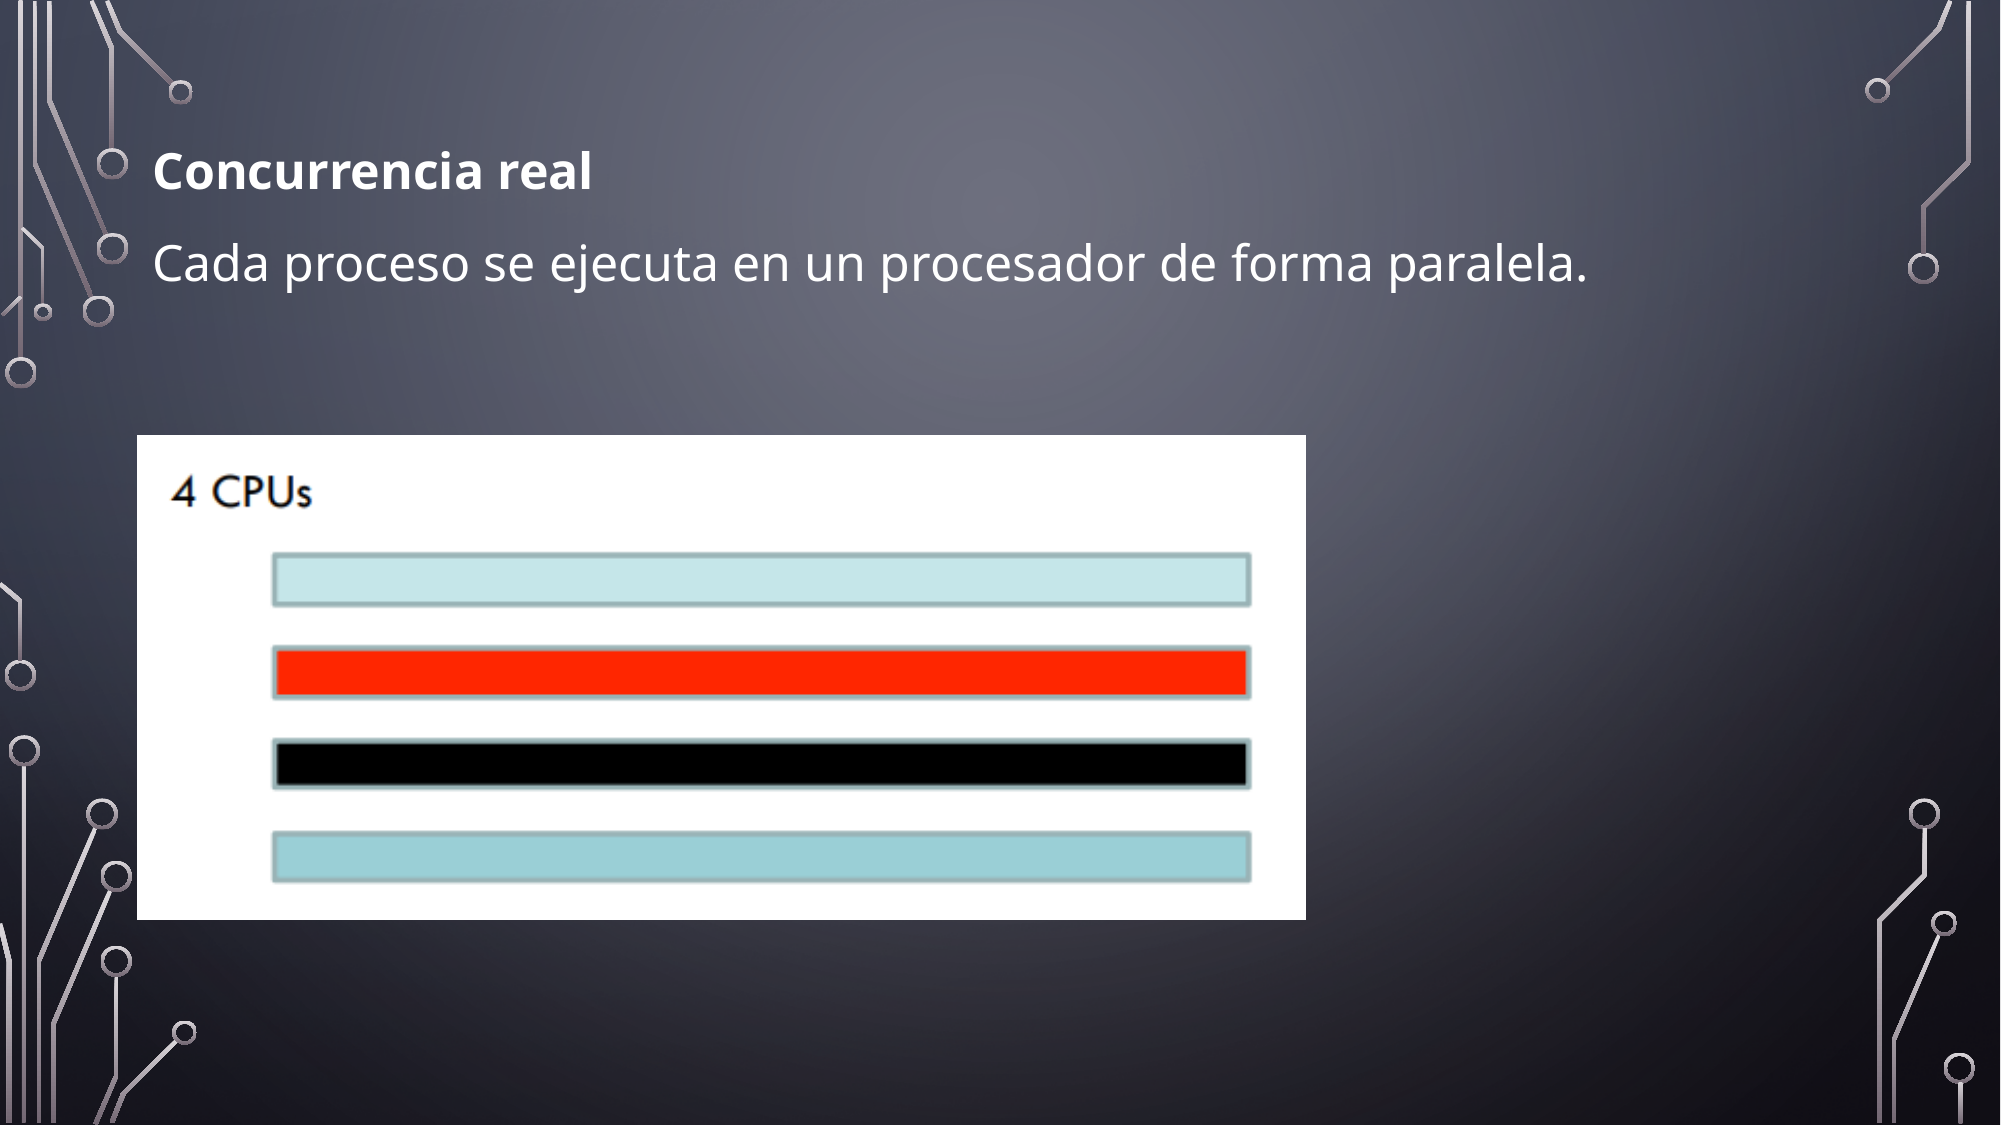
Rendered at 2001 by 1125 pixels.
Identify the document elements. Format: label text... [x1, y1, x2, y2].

list Concurrencia real Cada proceso se ejecuta en un procesador de forma paralela. [137, 119, 1863, 1014]
picture [137, 435, 1306, 920]
